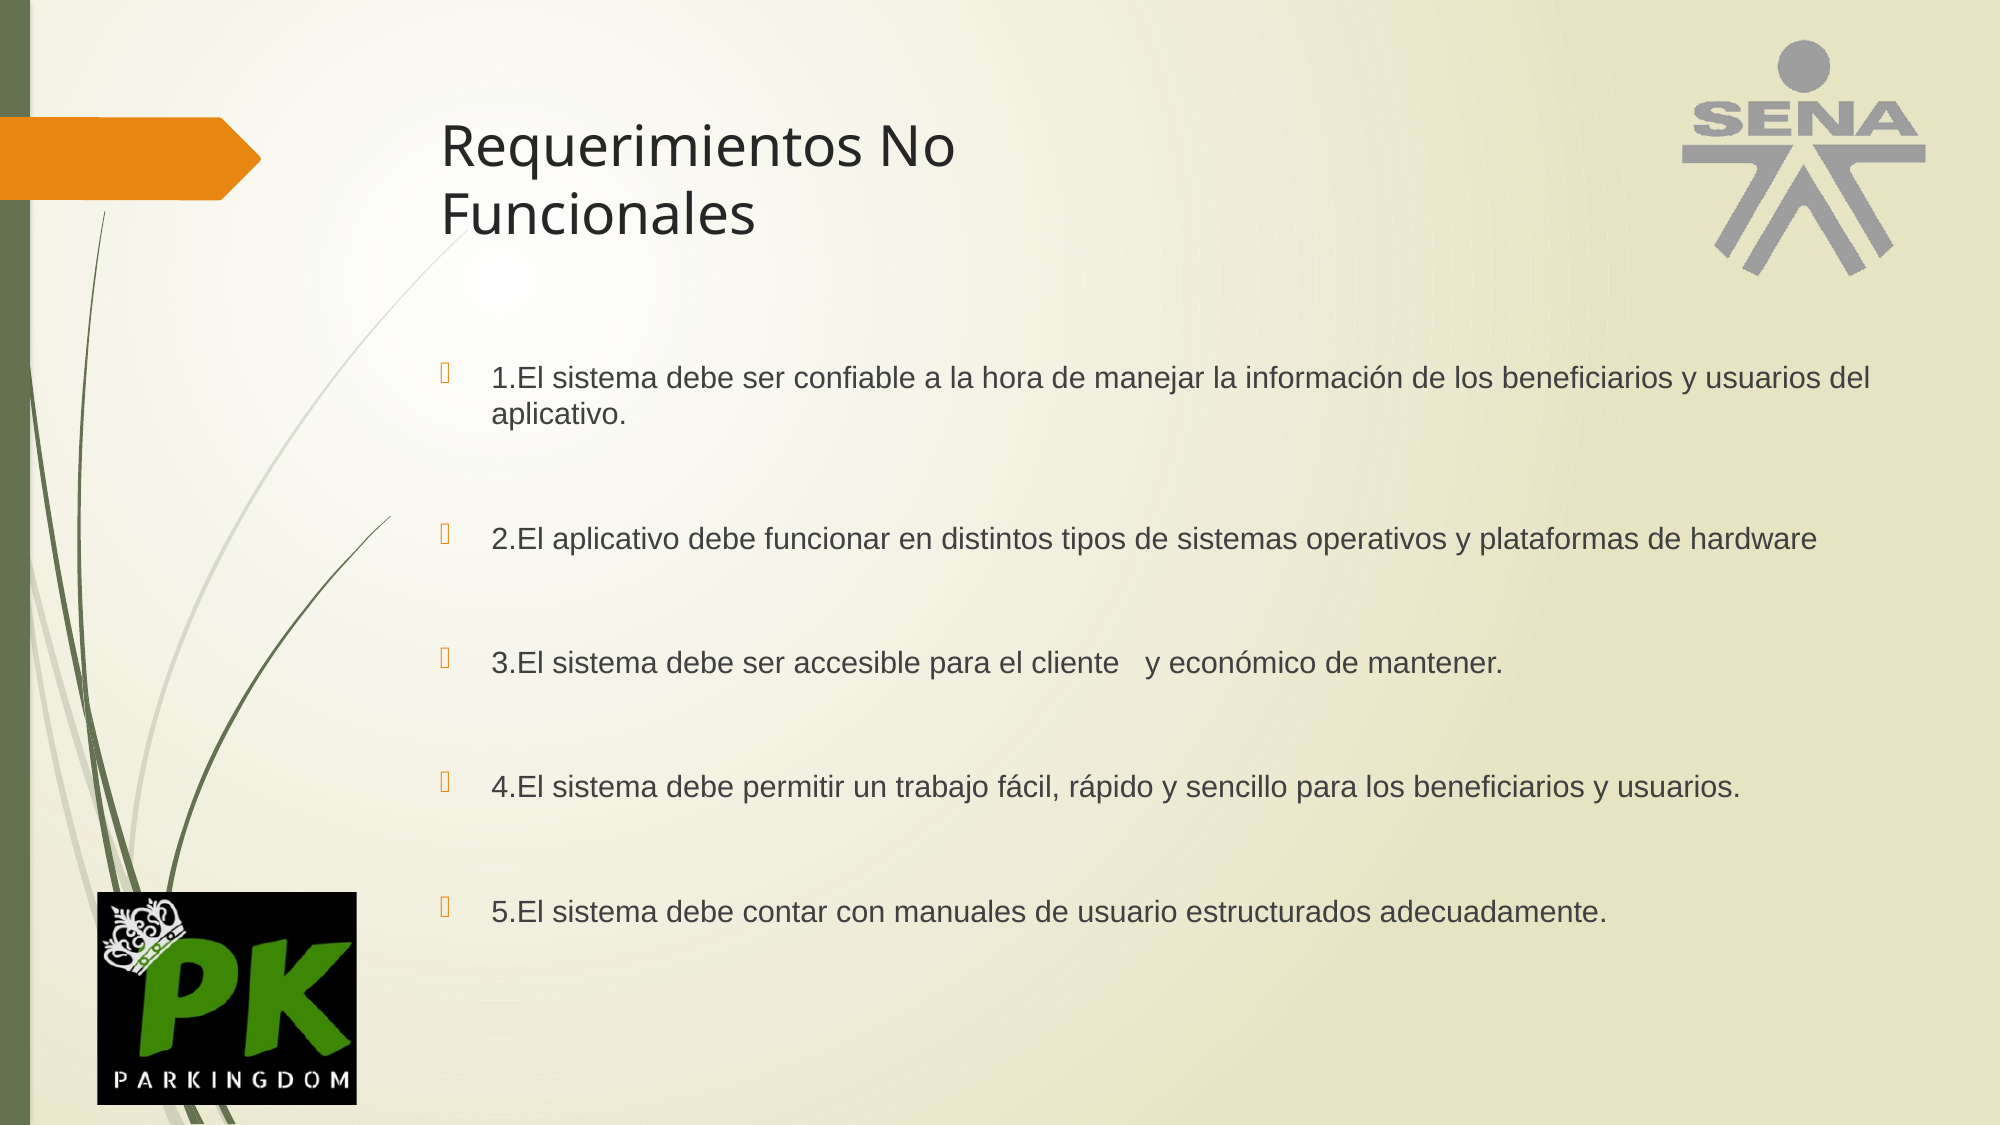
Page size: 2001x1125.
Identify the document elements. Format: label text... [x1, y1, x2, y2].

title Requerimientos No Funcionales [425, 102, 1888, 313]
picture [1645, 23, 1940, 293]
picture [97, 892, 357, 1106]
list 1.El sistema debe ser confiable a la hora de manejar la información de los beneficiarios y usuarios del aplicativo. 2.El aplicativo debe funcionar en distintos tipos de sistemas operativos y plataformas de hardware 3.El sistema debe ser accesible para el cliente y económico de mantener. 4.El sistema debe permitir un trabajo fácil, rápido y sencillo para los beneficiarios y usuarios. 5.El sistema debe contar con manuales de usuario estructurados adecuadamente. [424, 350, 1888, 970]
